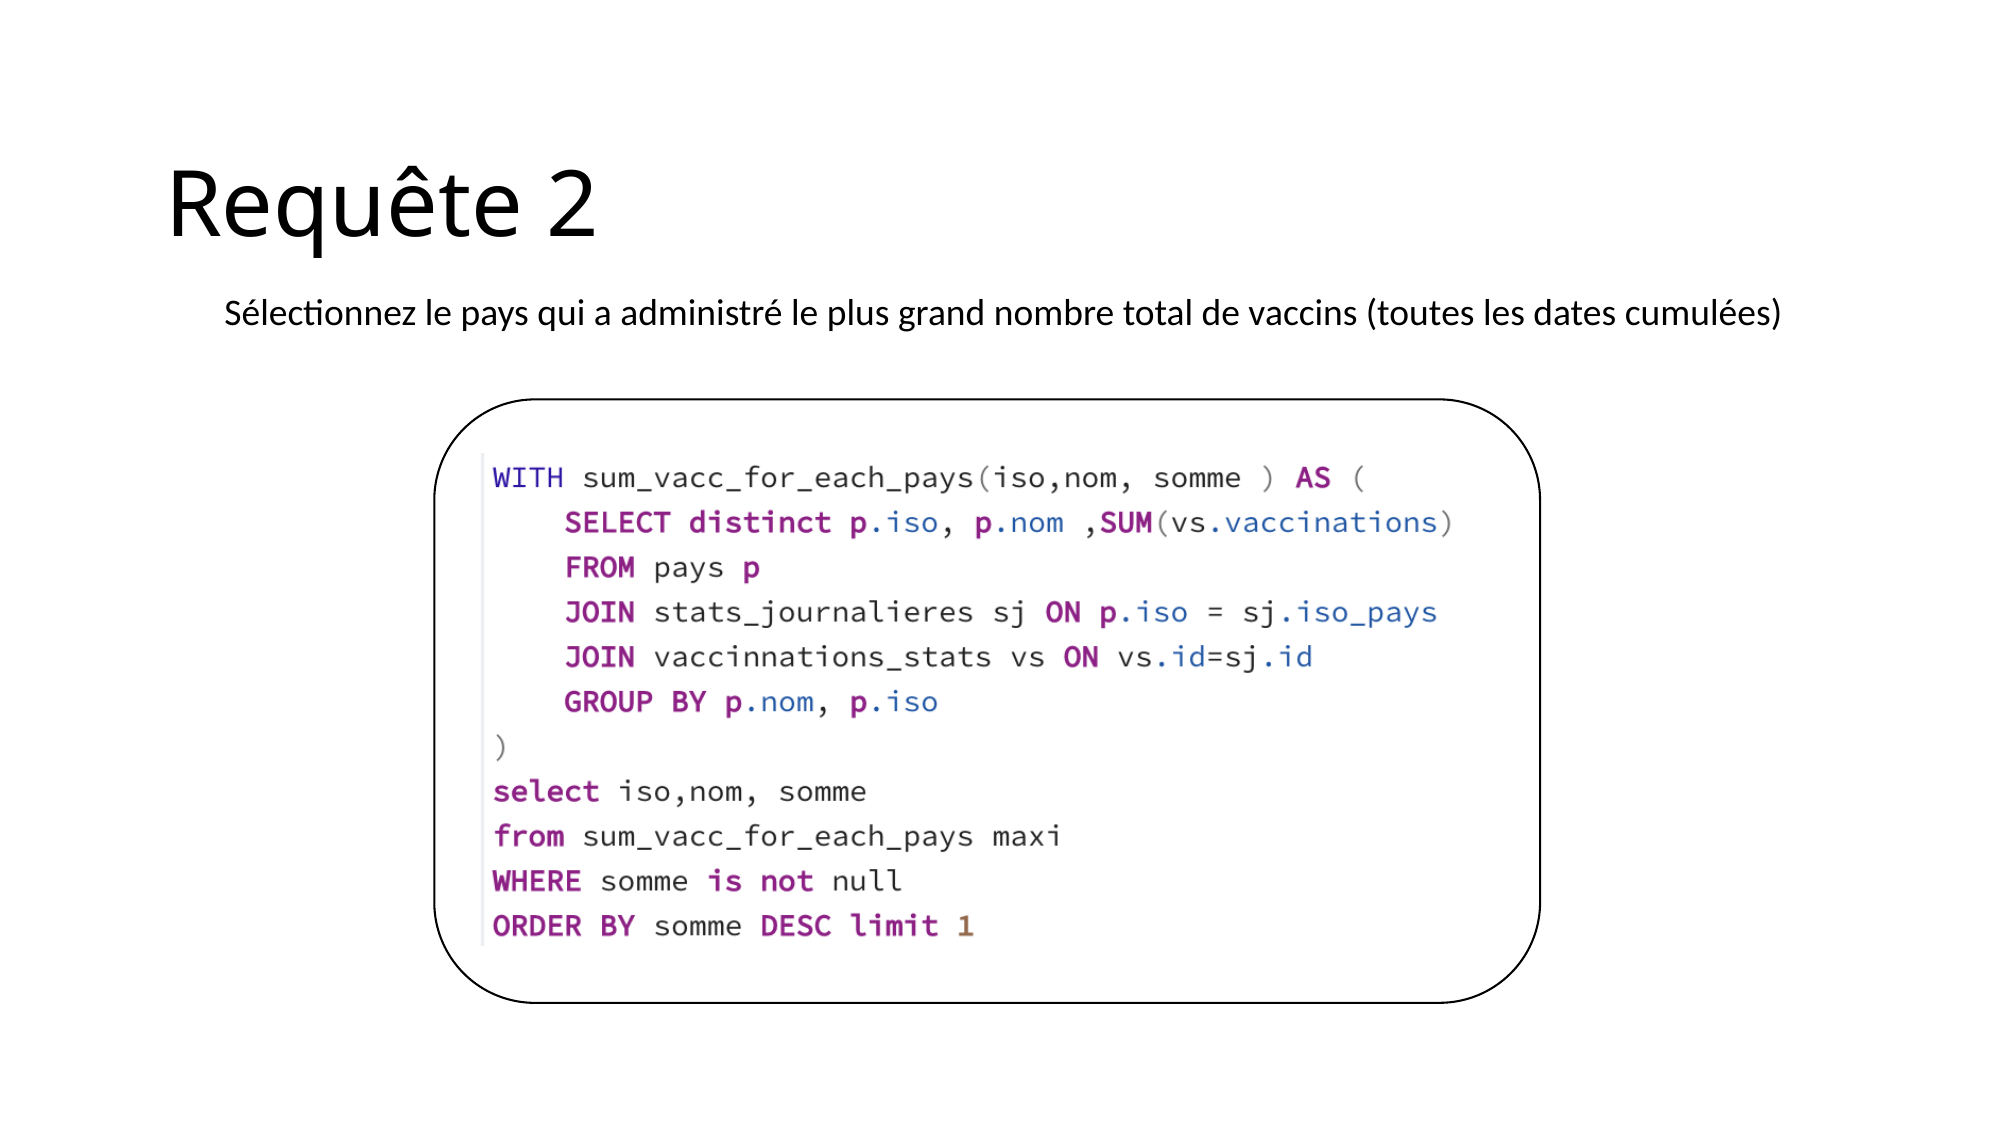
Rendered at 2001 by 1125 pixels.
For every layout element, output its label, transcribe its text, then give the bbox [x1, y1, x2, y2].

text_box [433, 398, 1542, 1004]
picture [480, 453, 1503, 946]
title Requête 2 [150, 149, 812, 642]
text_box Sélectionnez le pays qui a administré le plus grand nombre total de vaccins (toutes les dates cumulées) [209, 281, 1799, 341]
